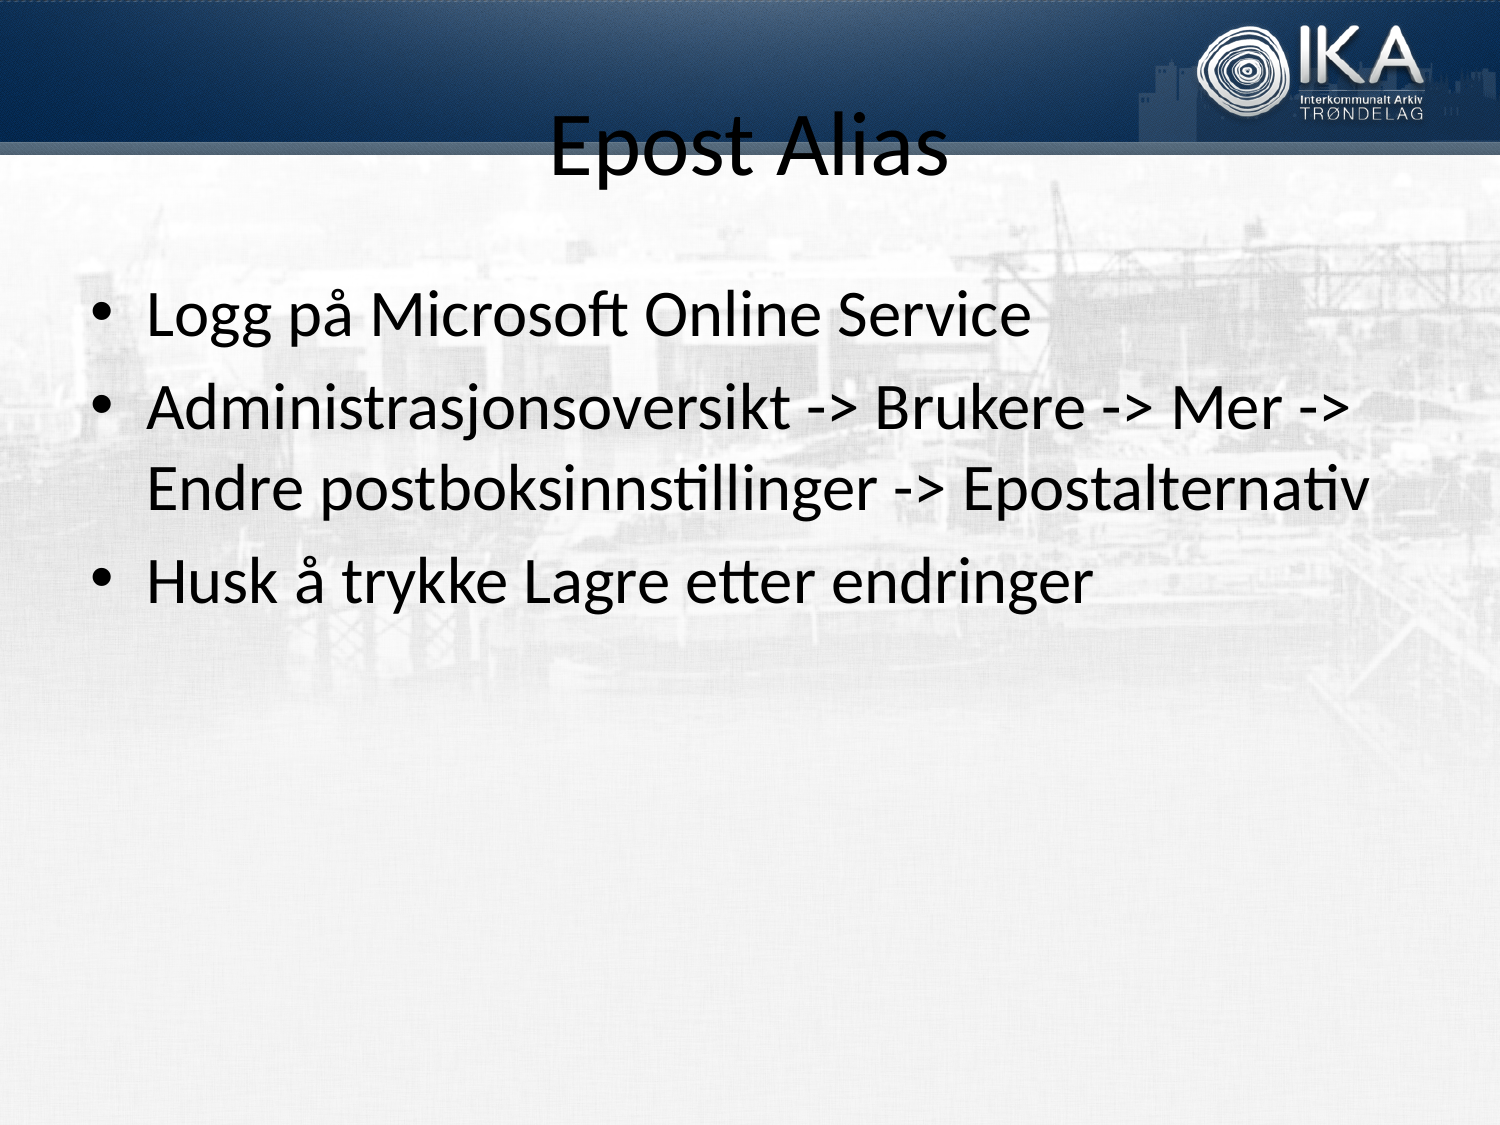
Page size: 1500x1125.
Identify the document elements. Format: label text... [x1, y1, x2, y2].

list Logg på Microsoft Online Service Administrasjonsoversikt -> Brukere -> Mer -> Endre postboksinnstillinger -> Epostalternativ Husk å trykke Lagre etter endringer [75, 262, 1425, 1005]
title Epost Alias [75, 45, 1425, 233]
picture [0, 0, 1500, 1125]
